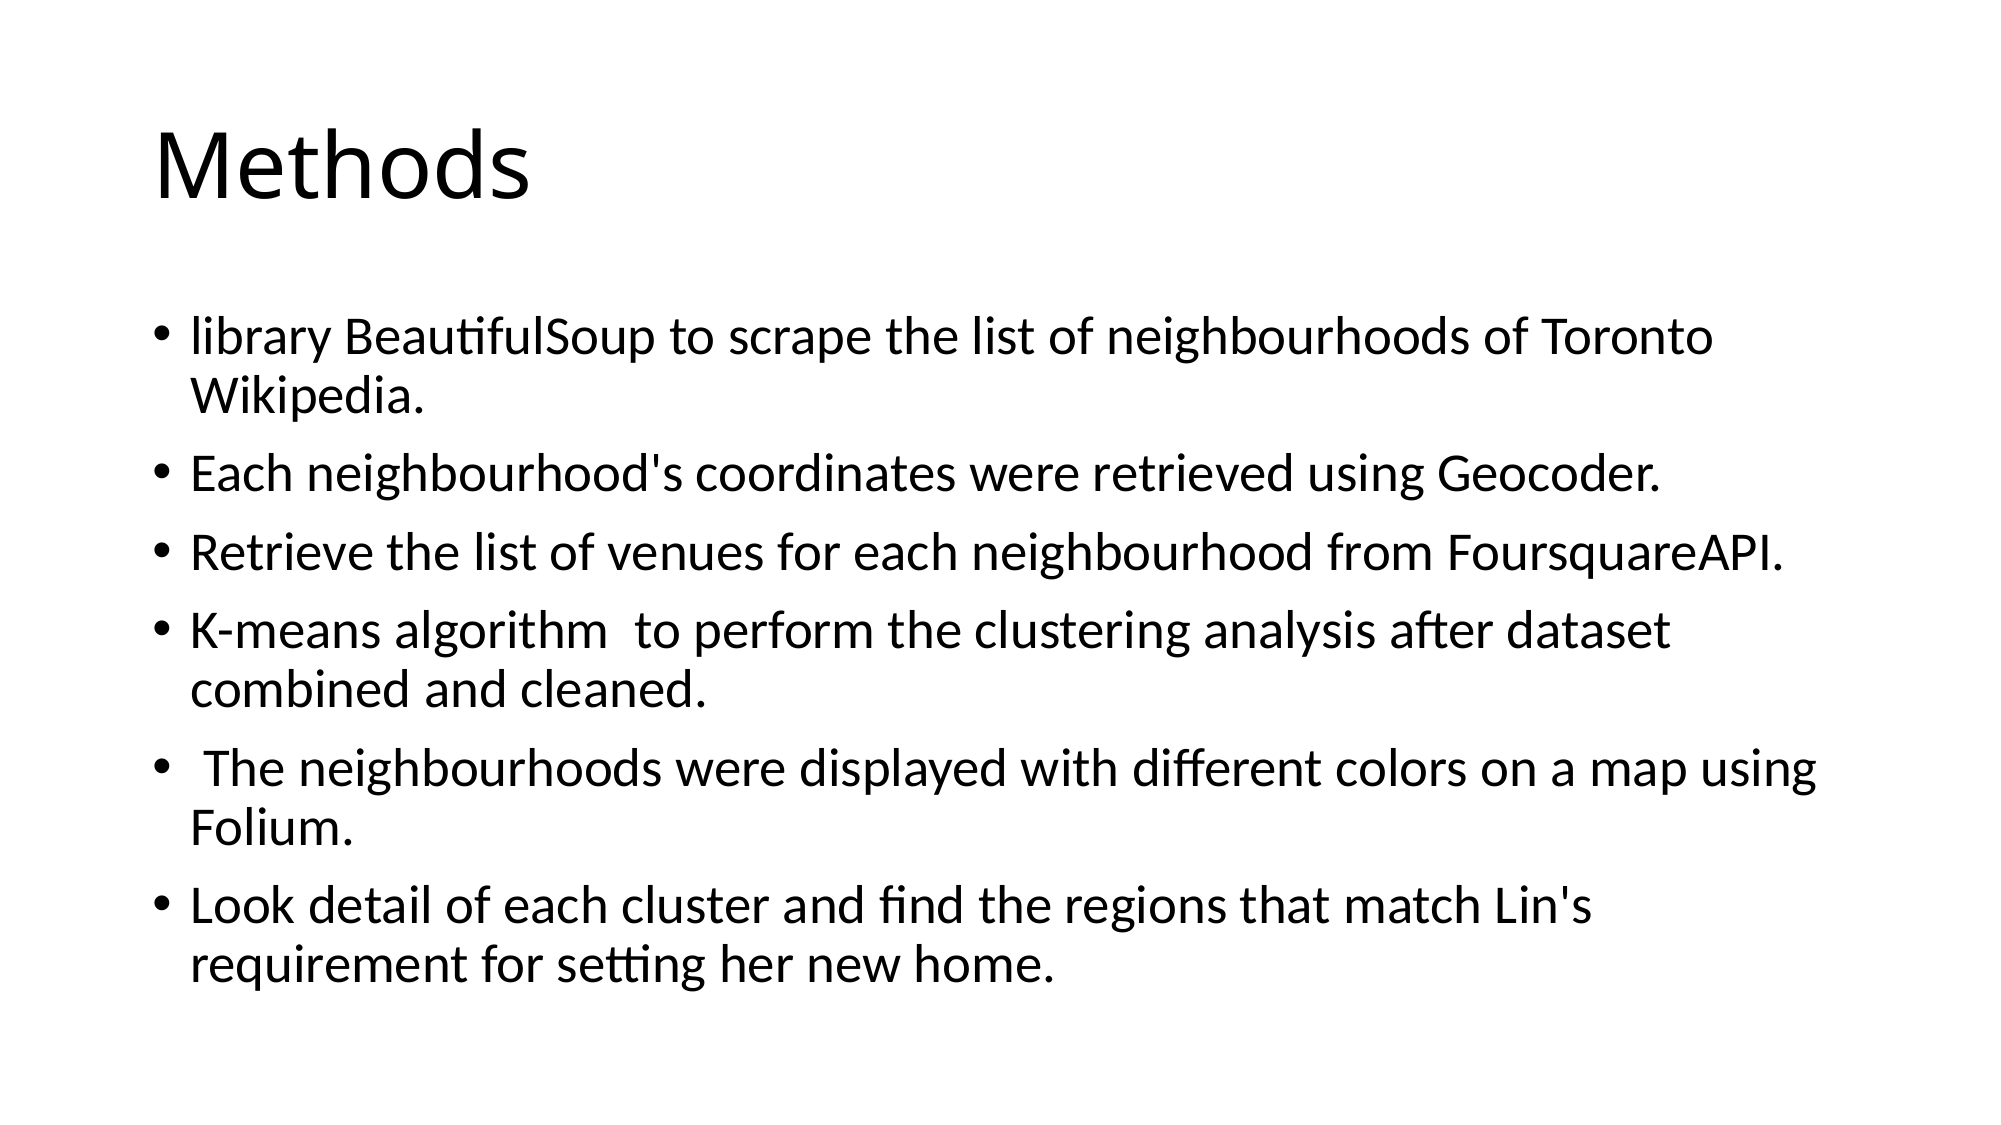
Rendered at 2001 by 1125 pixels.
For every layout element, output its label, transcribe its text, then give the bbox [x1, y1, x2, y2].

list library BeautifulSoup to scrape the list of neighbourhoods of Toronto Wikipedia. Each neighbourhood's coordinates were retrieved using Geocoder. Retrieve the list of venues for each neighbourhood from FoursquareAPI. K-means algorithm to perform the clustering analysis after dataset combined and cleaned. The neighbourhoods were displayed with different colors on a map using Folium. Look detail of each cluster and find the regions that match Lin's requirement for setting her new home. [137, 299, 1863, 1014]
title Methods [137, 59, 1863, 278]
